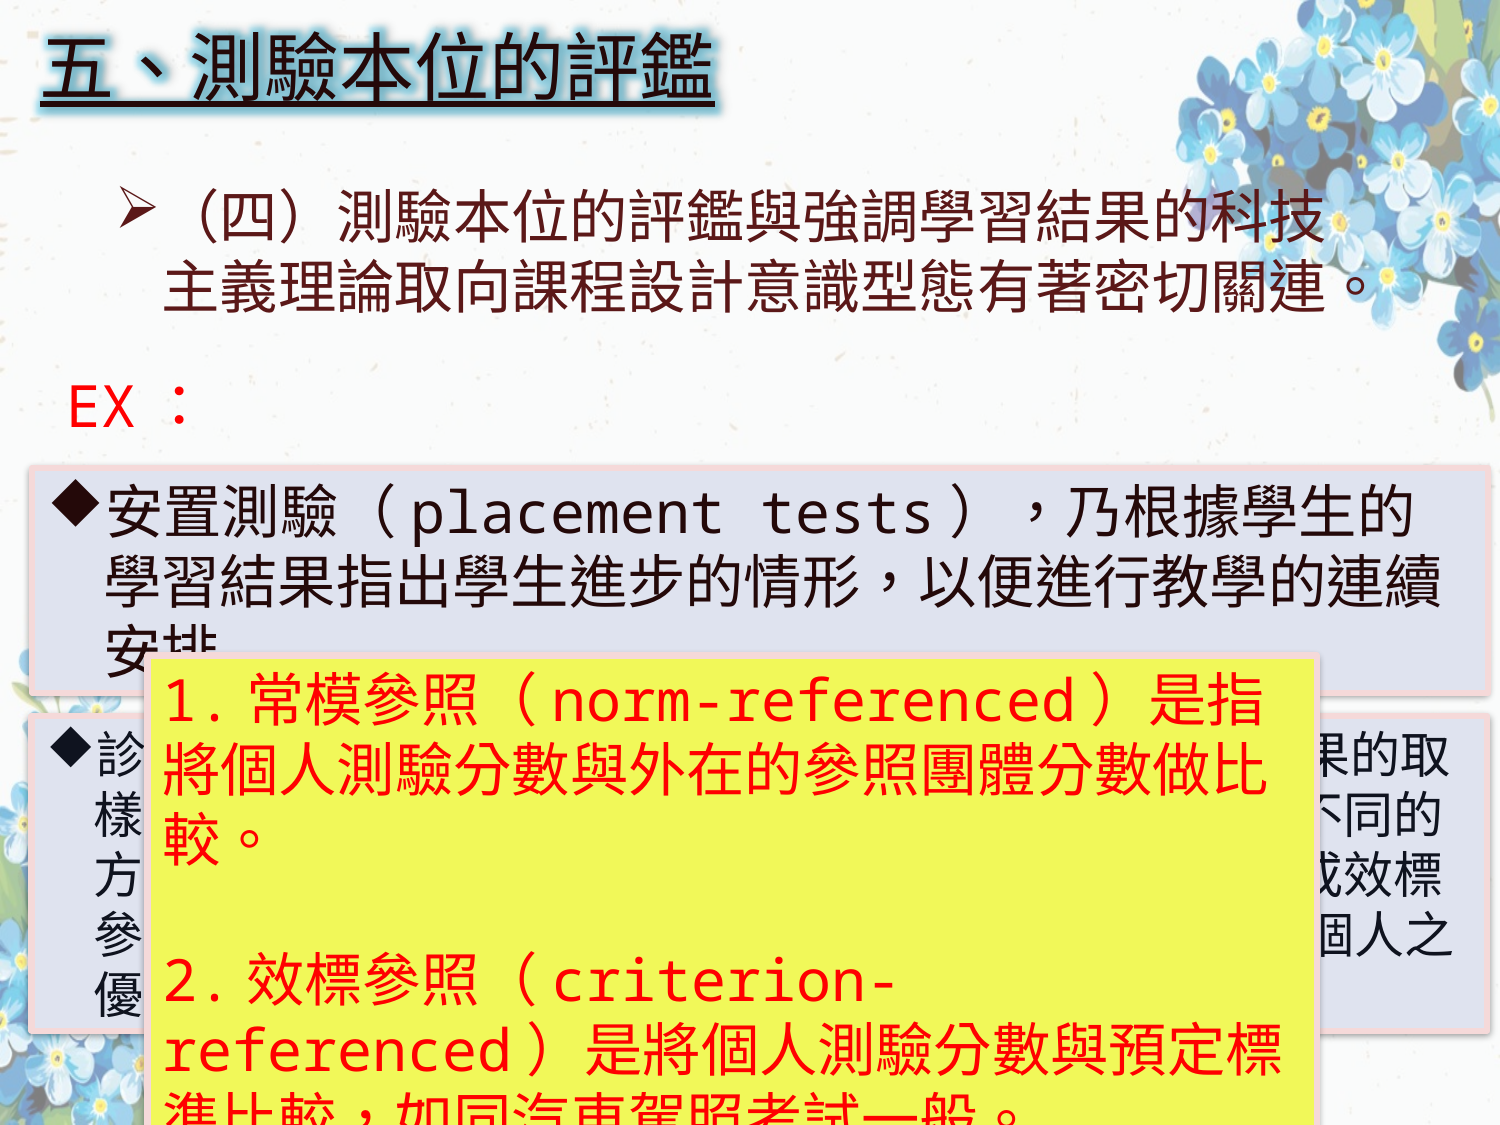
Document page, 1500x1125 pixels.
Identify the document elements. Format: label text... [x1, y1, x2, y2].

text_box 安置測驗（placement tests），乃根據學生的學習結果指出學生進步的情形，以便進行教學的連續安排 [29, 465, 1491, 696]
text_box EX： [16, 361, 224, 447]
text_box （四）測驗本位的評鑑與強調學習結果的科技主義理論取向課程設計意識型態有著密切關連。 [100, 172, 1400, 328]
text_box 1.常模參照（norm-referenced）是指將個人測驗分數與外在的參照團體分數做比較。 2.效標參照（criterion-referenced）是將個人測驗分數與預定標準比較，如同汽車駕照考試一般。 [144, 652, 1320, 1125]
text_box 五、測驗本位的評鑑 [0, 0, 779, 160]
text_box 診斷測驗（diagnostic tests），基於學習經驗結果的取樣，利用不同的呈現方式、問題解決方法及作法，採用不同的方式，協助學生選擇有效的學習方法。又如，常模參照或效標參照測驗資料， 也是根據學生的學習結果，以確認學生個人之優缺點、問題及關注點的典型評鑑方法。 [1324, 713, 1490, 1034]
text_box 診斷測驗（diagnostic tests），基於學習經驗結果的取樣，利用不同的呈現方式、問題解決方法及作法，採用不同的方式，協助學生選擇有效的學習方法。又如，常模參照或效標參照測驗資料， 也是根據學生的學習結果，以確認學生個人之優缺點、問題及關注點的典型評鑑方法。 [28, 713, 139, 1034]
